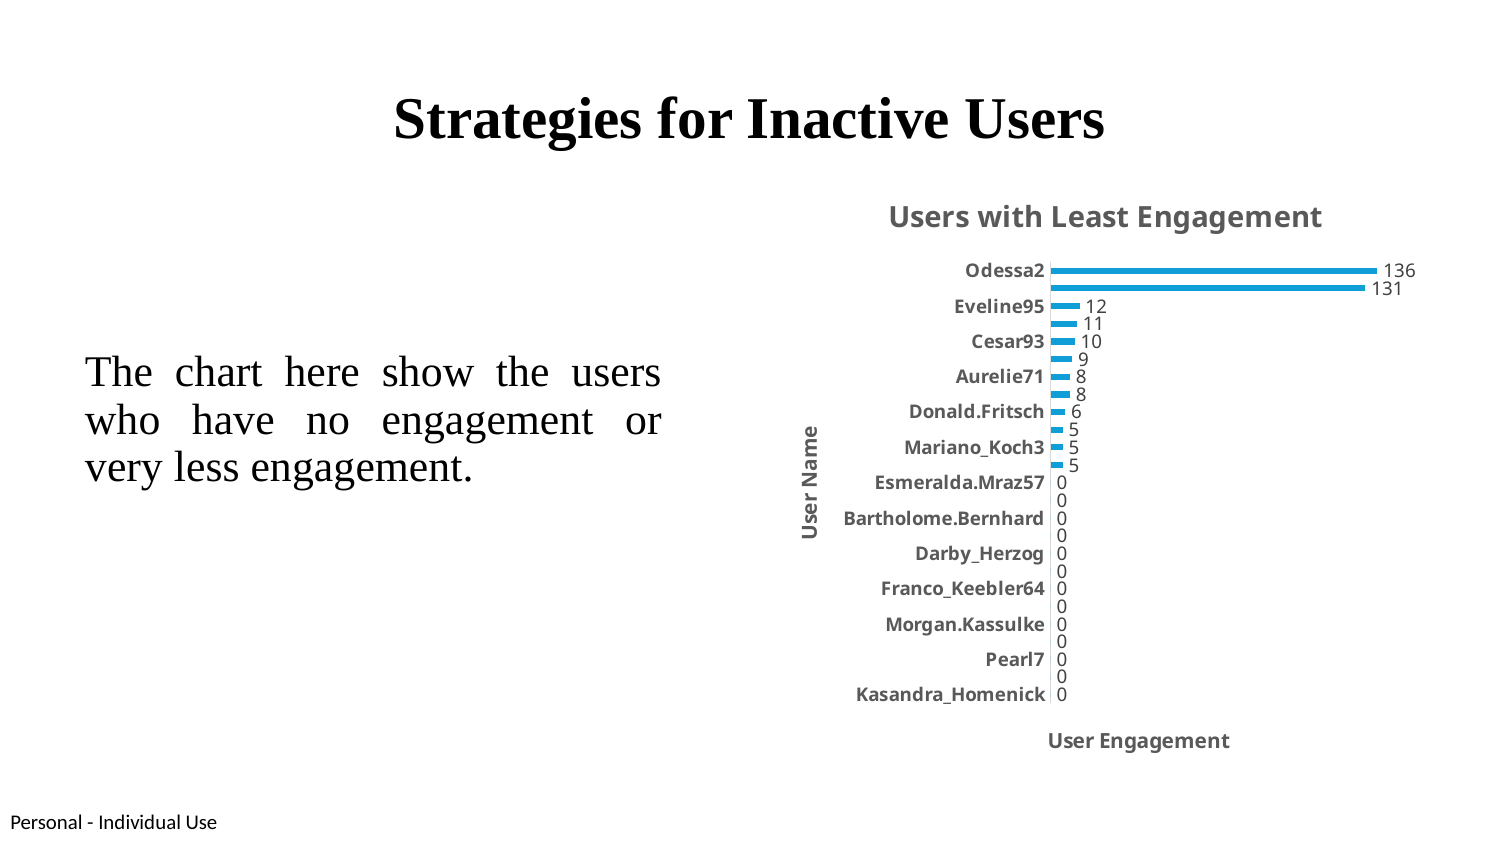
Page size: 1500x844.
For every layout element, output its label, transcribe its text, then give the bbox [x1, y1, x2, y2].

chart [761, 166, 1450, 787]
title Strategies for Inactive Users [51, 72, 1449, 167]
list The chart here show the users who have no engagement or very less engagement. [51, 334, 677, 537]
